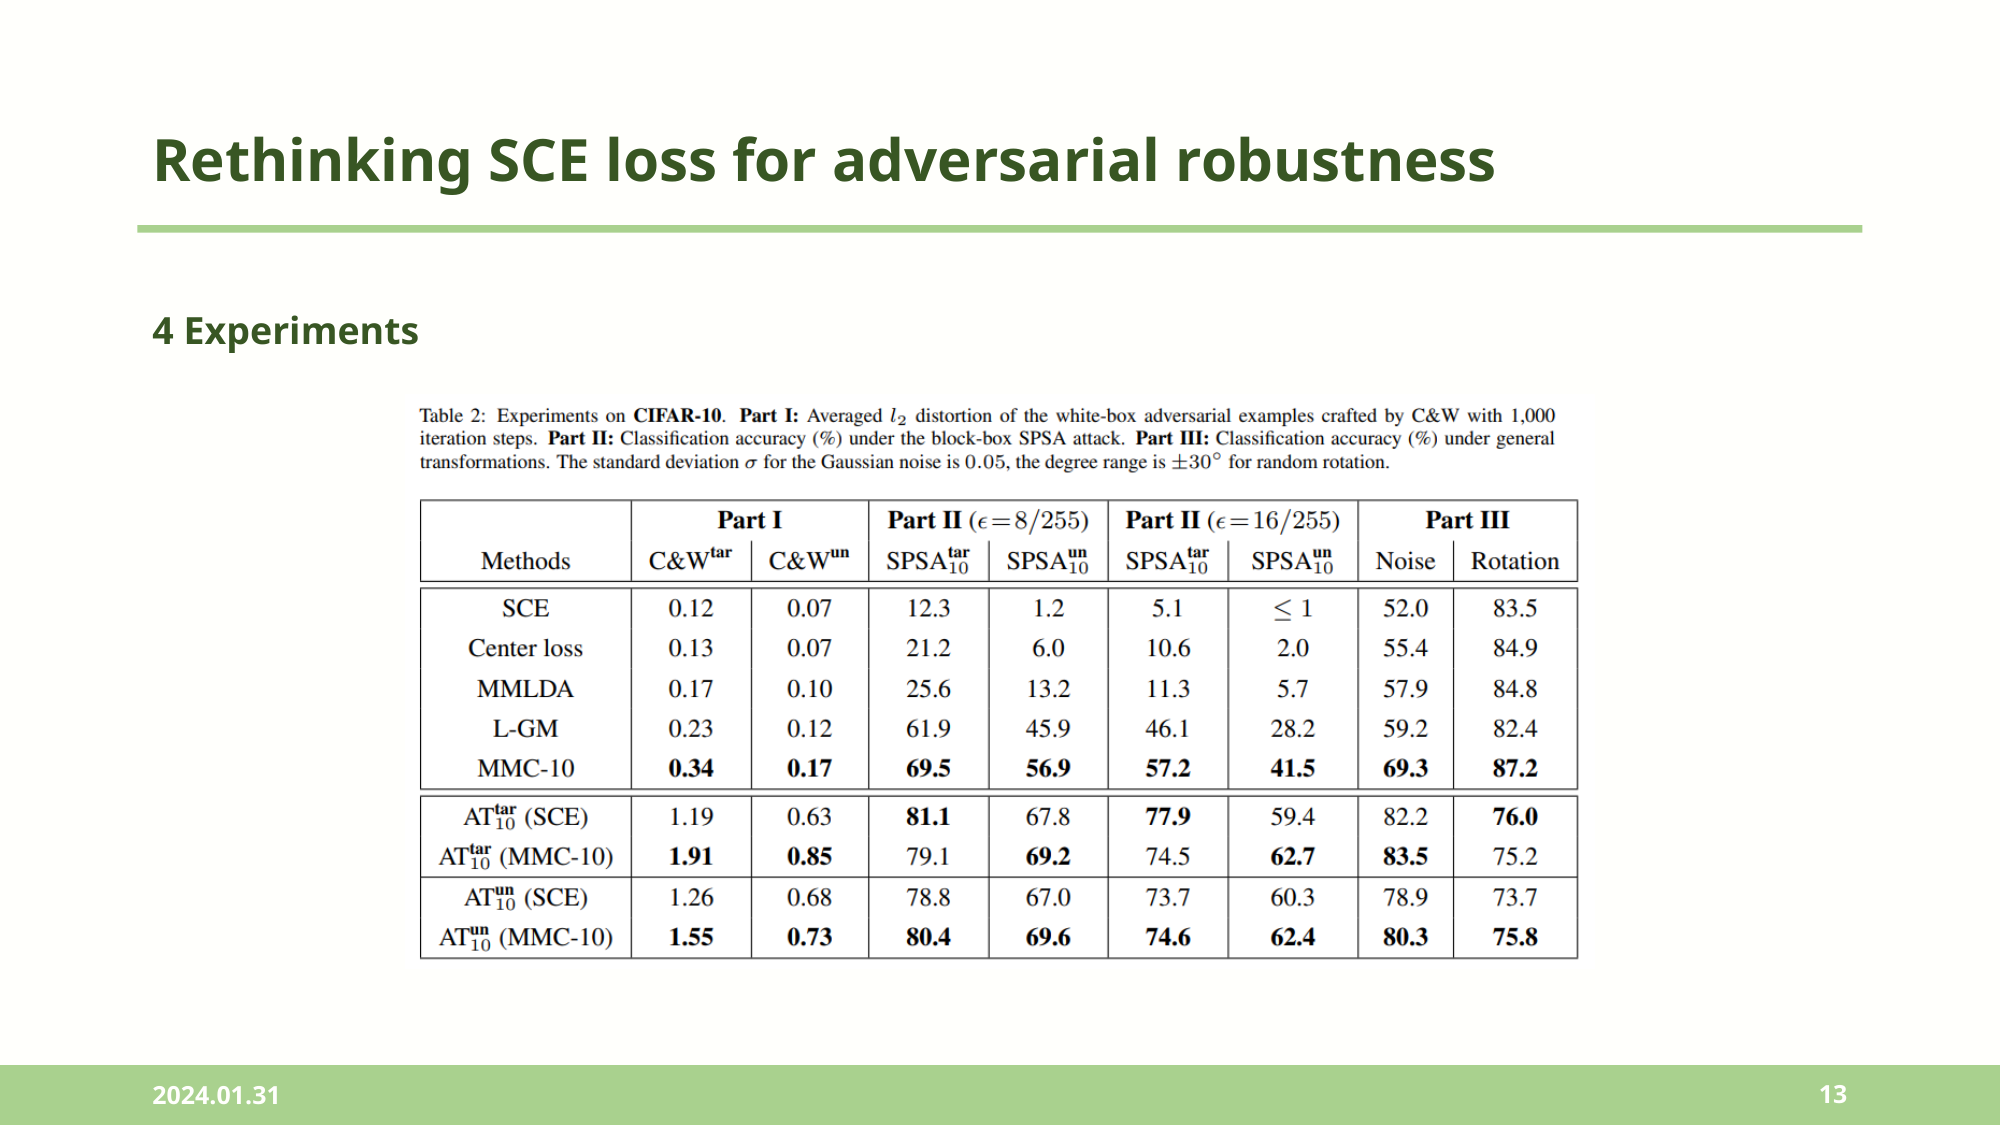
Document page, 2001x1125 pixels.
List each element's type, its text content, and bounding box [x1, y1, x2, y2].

list 4 Experiments [137, 299, 1863, 1014]
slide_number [137, 1065, 588, 1125]
title Rethinking SCE loss for adversarial robustness [137, 91, 1863, 233]
picture [405, 394, 1595, 969]
slide_number 13 [1412, 1065, 1863, 1125]
